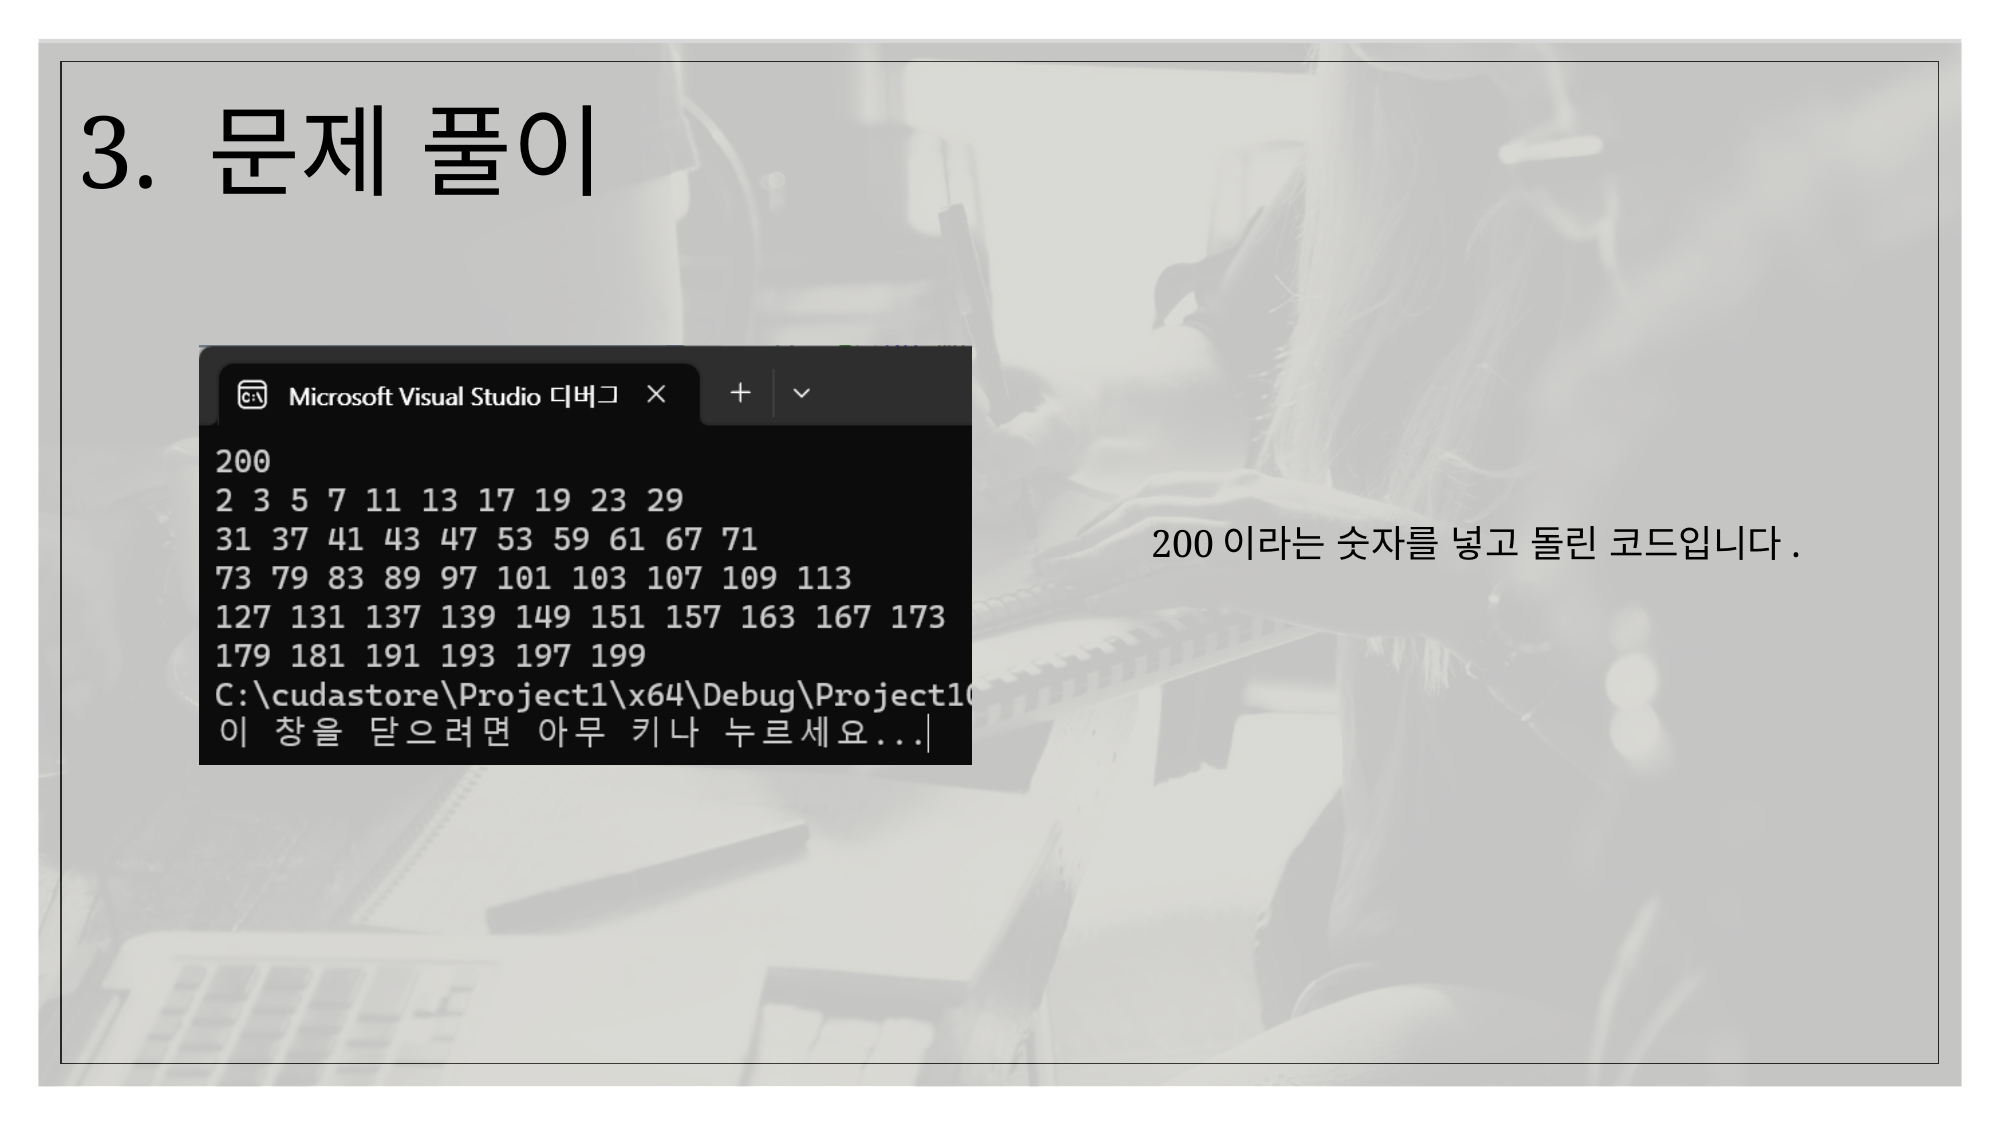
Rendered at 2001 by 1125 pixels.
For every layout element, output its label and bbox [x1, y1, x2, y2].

picture [38, 43, 1962, 1088]
